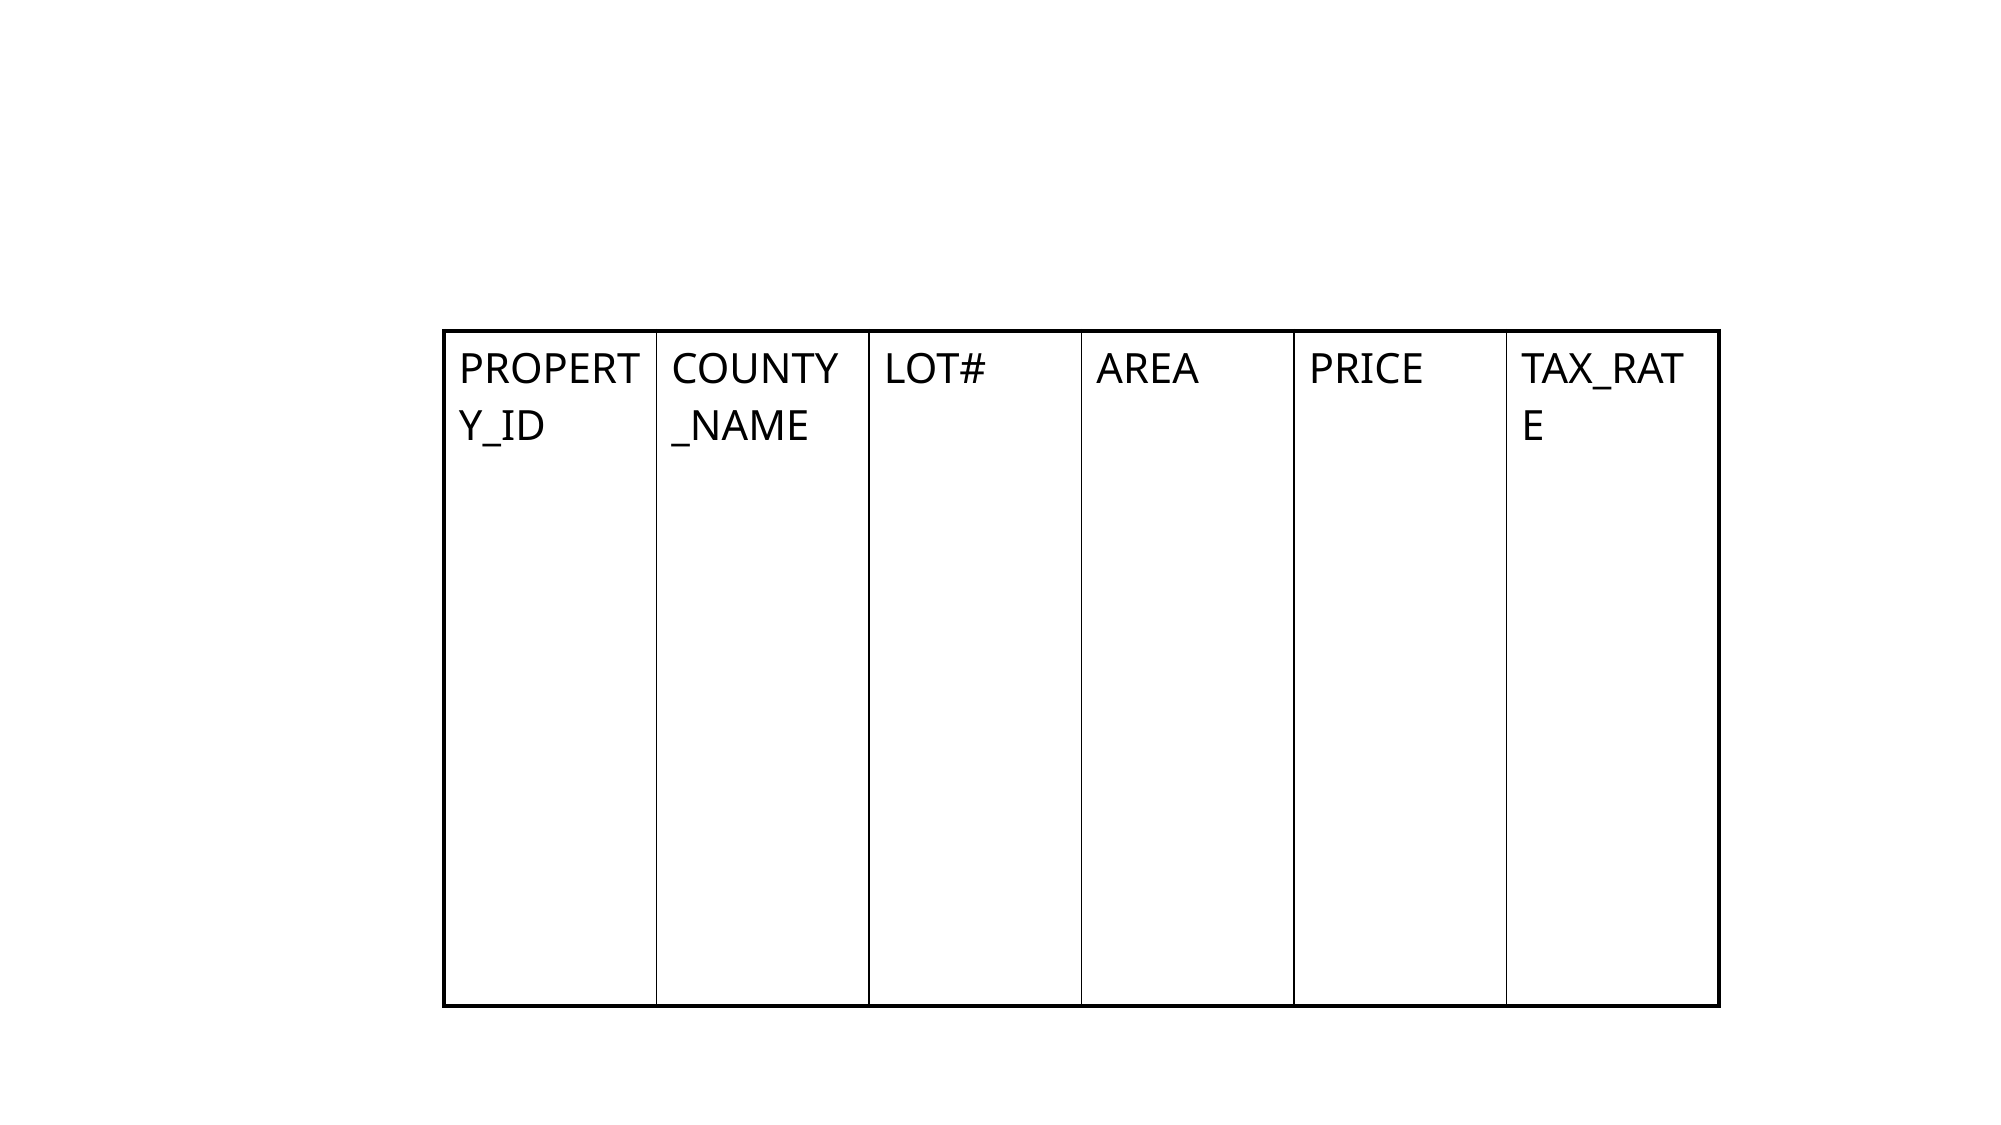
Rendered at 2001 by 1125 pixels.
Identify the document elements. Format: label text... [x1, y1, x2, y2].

table_header PROPERTY_ID [446, 333, 656, 1004]
table_header LOT# [870, 333, 1081, 1004]
table_header COUNTY_NAME [657, 333, 868, 1004]
table_header AREA [1082, 333, 1293, 1004]
table_header PRICE [1295, 333, 1506, 1004]
table_header TAX_RATE [1507, 333, 1717, 1004]
